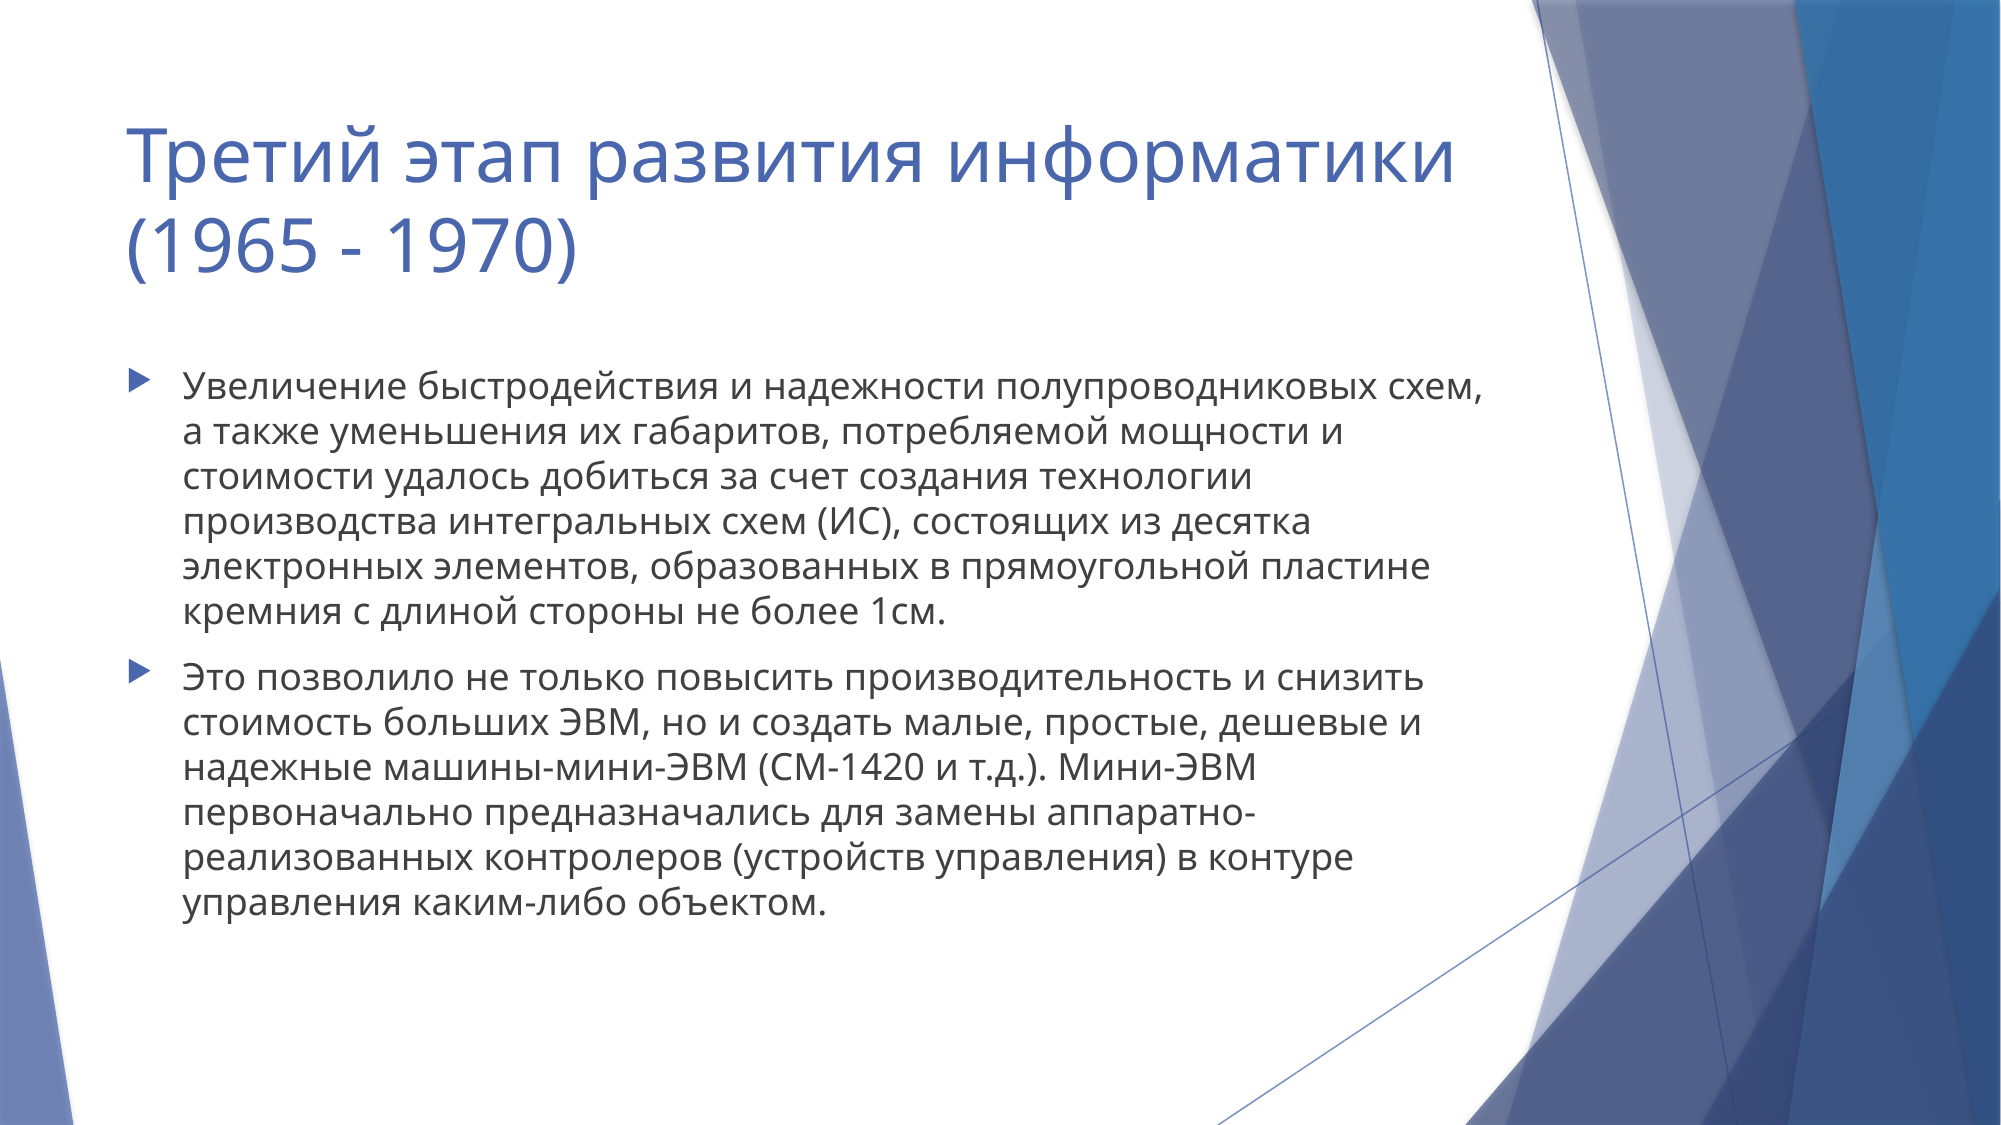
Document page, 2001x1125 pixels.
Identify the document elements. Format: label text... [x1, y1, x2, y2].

title Третий этап развития информатики (1965 - 1970) [111, 99, 1522, 317]
list Увеличение быстродействия и надежности полупроводниковых схем, а также уменьшения их габаритов, потребляемой мощности и стоимости удалось добиться за счет создания технологии производства интегральных схем (ИС), состоящих из десятка электронных элементов, образованных в прямоугольной пластине кремния с длиной стороны не более 1см. Это позволило не только повысить производительность и снизить стоимость больших ЭВМ, но и создать малые, простые, дешевые и надежные машины-мини-ЭВМ (СМ-1420 и т.д.). Мини-ЭВМ первоначально предназначались для замены аппаратно-реализованных контролеров (устройств управления) в контуре управления каким-либо объектом. [111, 354, 1522, 992]
